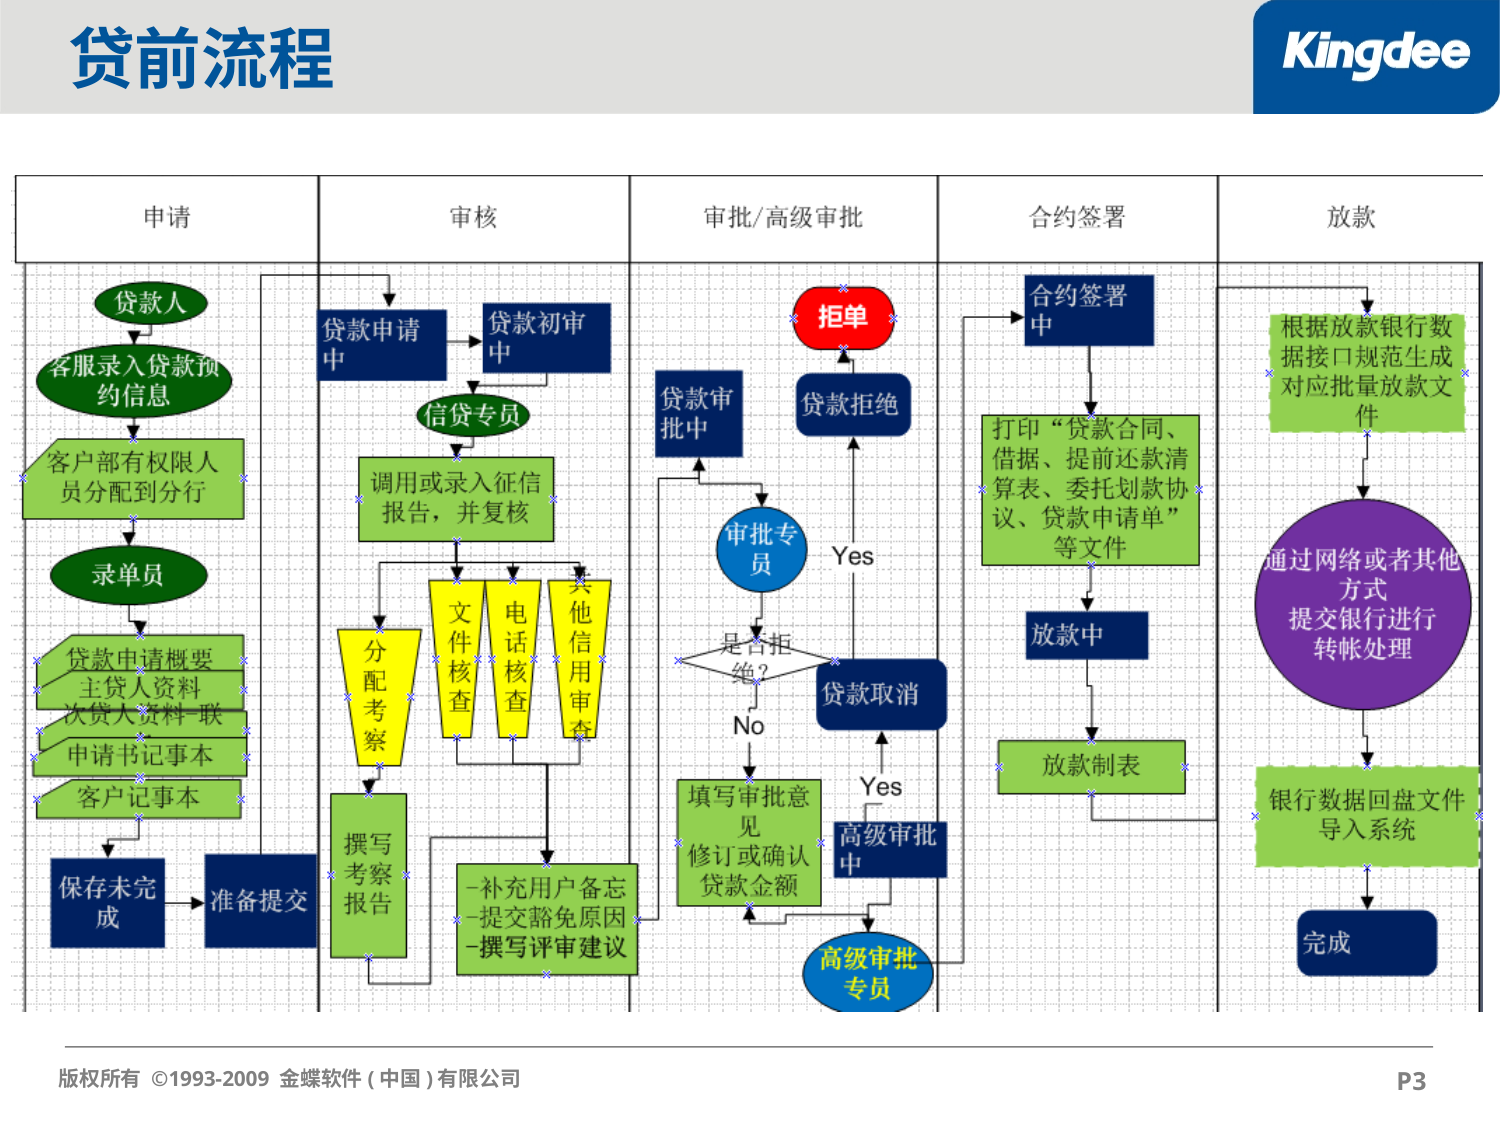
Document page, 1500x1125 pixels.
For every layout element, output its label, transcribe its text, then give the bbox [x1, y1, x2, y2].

title 贷前流程 [53, 7, 1223, 107]
picture [11, 175, 1483, 1012]
picture [0, 1, 1500, 114]
